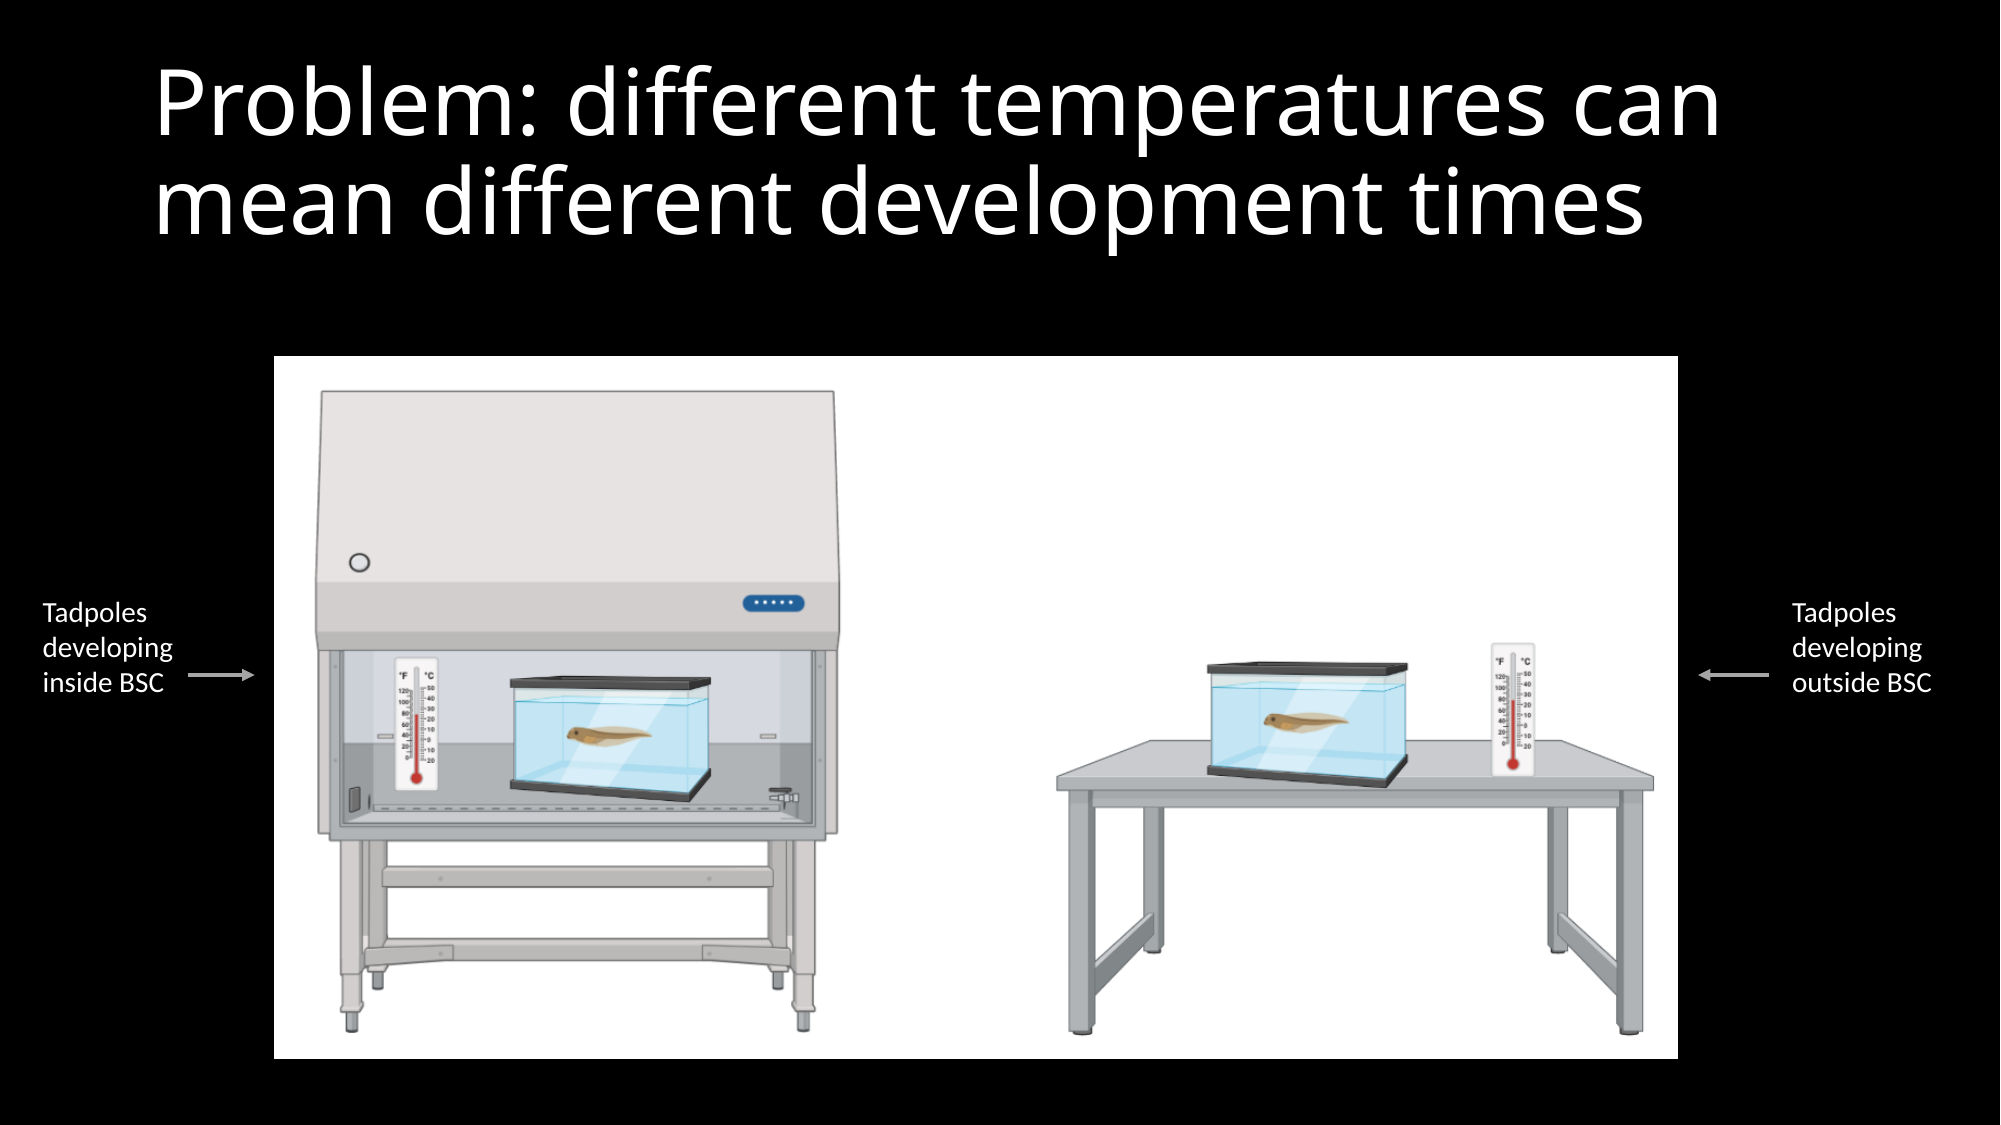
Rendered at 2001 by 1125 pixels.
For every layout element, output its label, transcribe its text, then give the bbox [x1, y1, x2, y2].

picture [274, 356, 1678, 1059]
text_box Tadpoles developing inside BSC [27, 586, 248, 706]
title Problem: different temperatures can mean different development times [137, 46, 1863, 264]
text_box Tadpoles developing outside BSC [1777, 586, 1997, 706]
